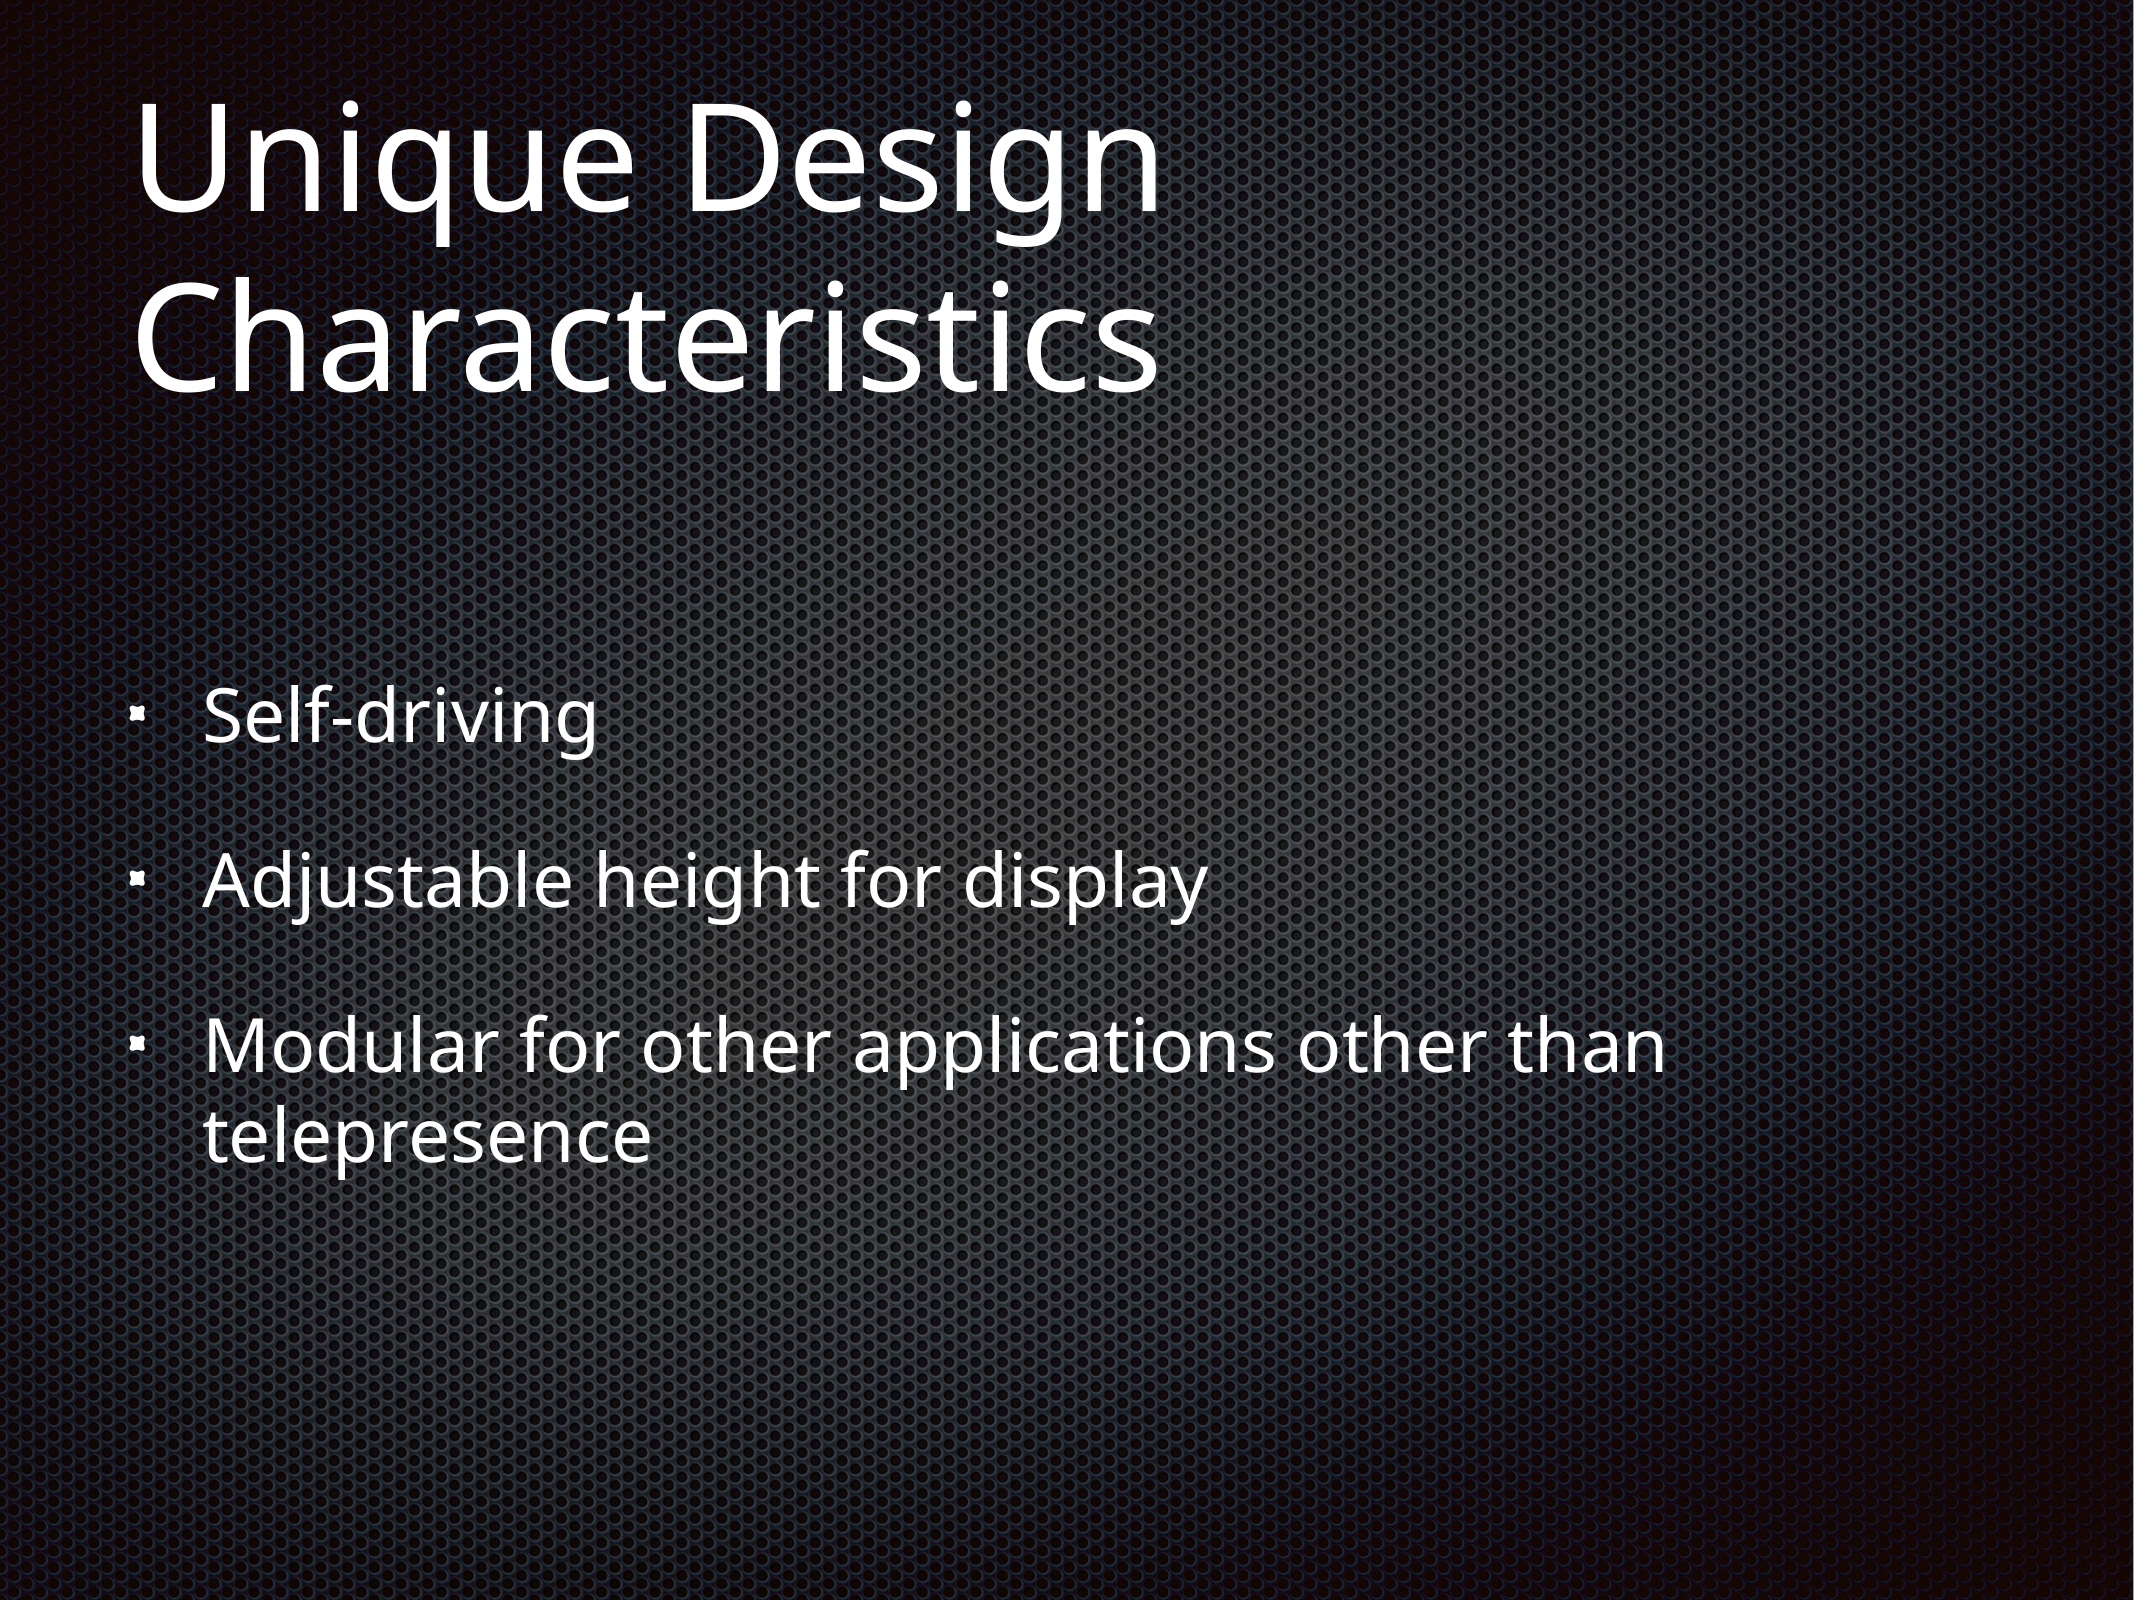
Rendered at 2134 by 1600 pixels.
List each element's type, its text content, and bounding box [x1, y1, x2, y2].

list Self-driving Adjustable height for display Modular for other applications other than telepresence [128, 453, 2005, 1393]
picture [0, 0, 2134, 1600]
title Unique Design Characteristics [128, 41, 2005, 443]
